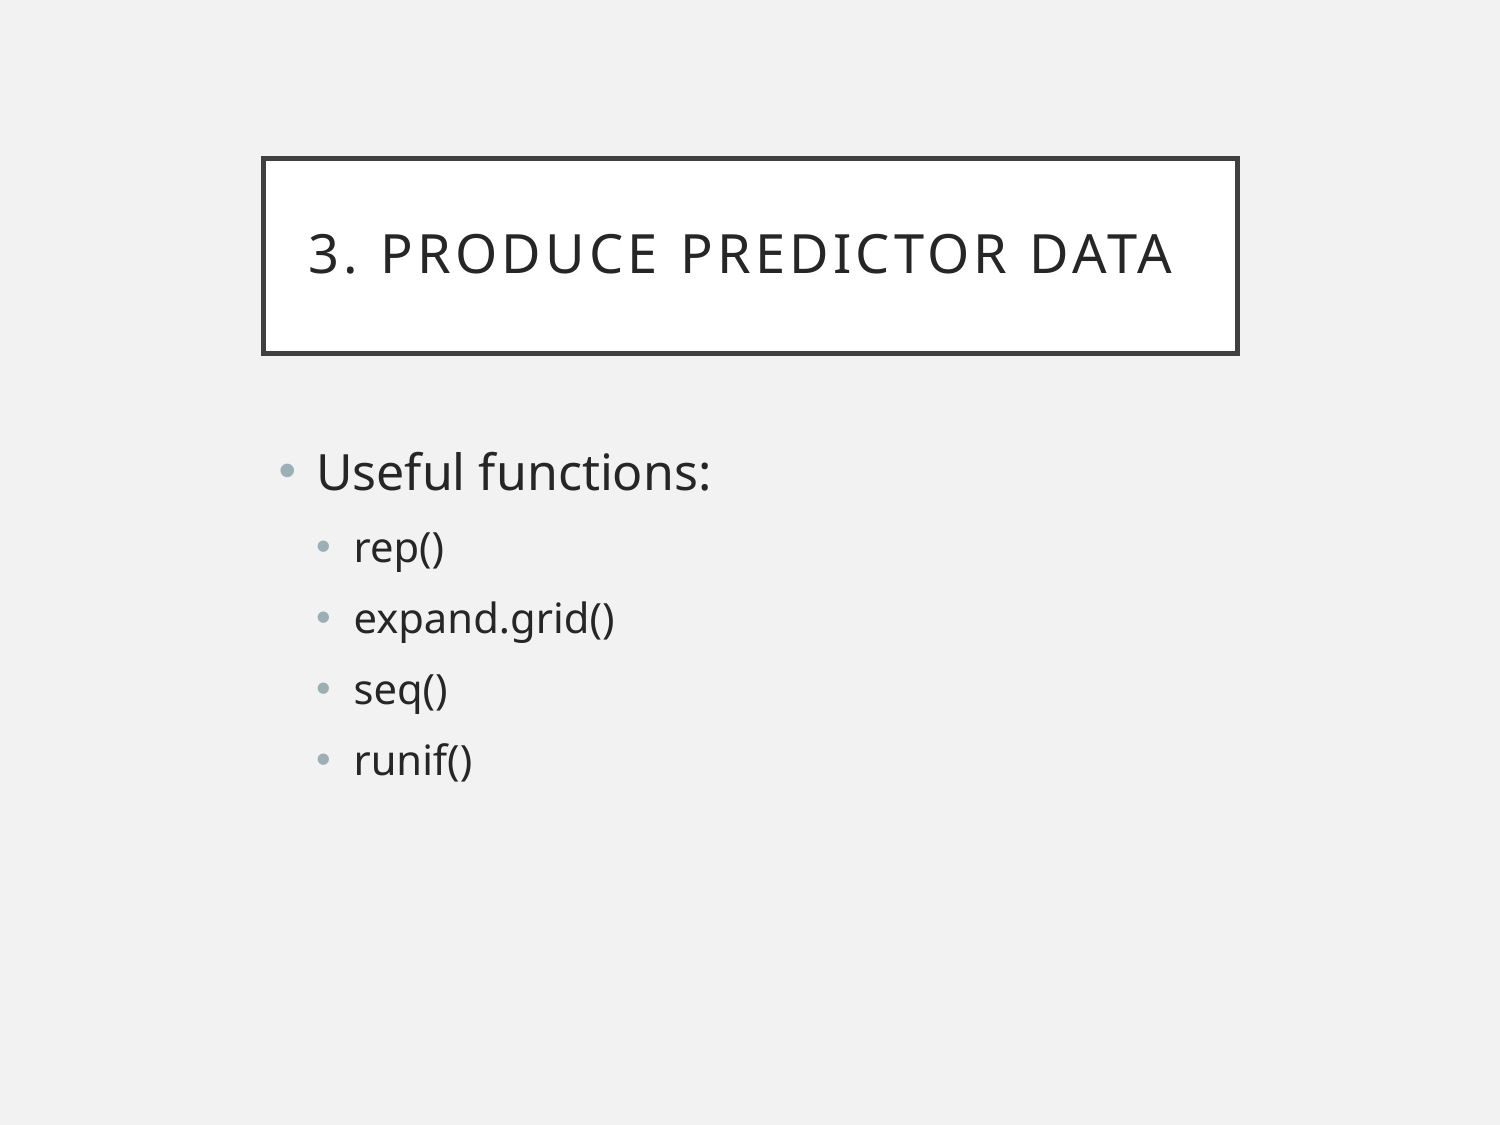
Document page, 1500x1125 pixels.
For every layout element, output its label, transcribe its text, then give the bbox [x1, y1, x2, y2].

list Useful functions: rep() expand.grid() seq() runif() [263, 432, 1238, 942]
title 3. Produce predictor data [261, 156, 1240, 356]
